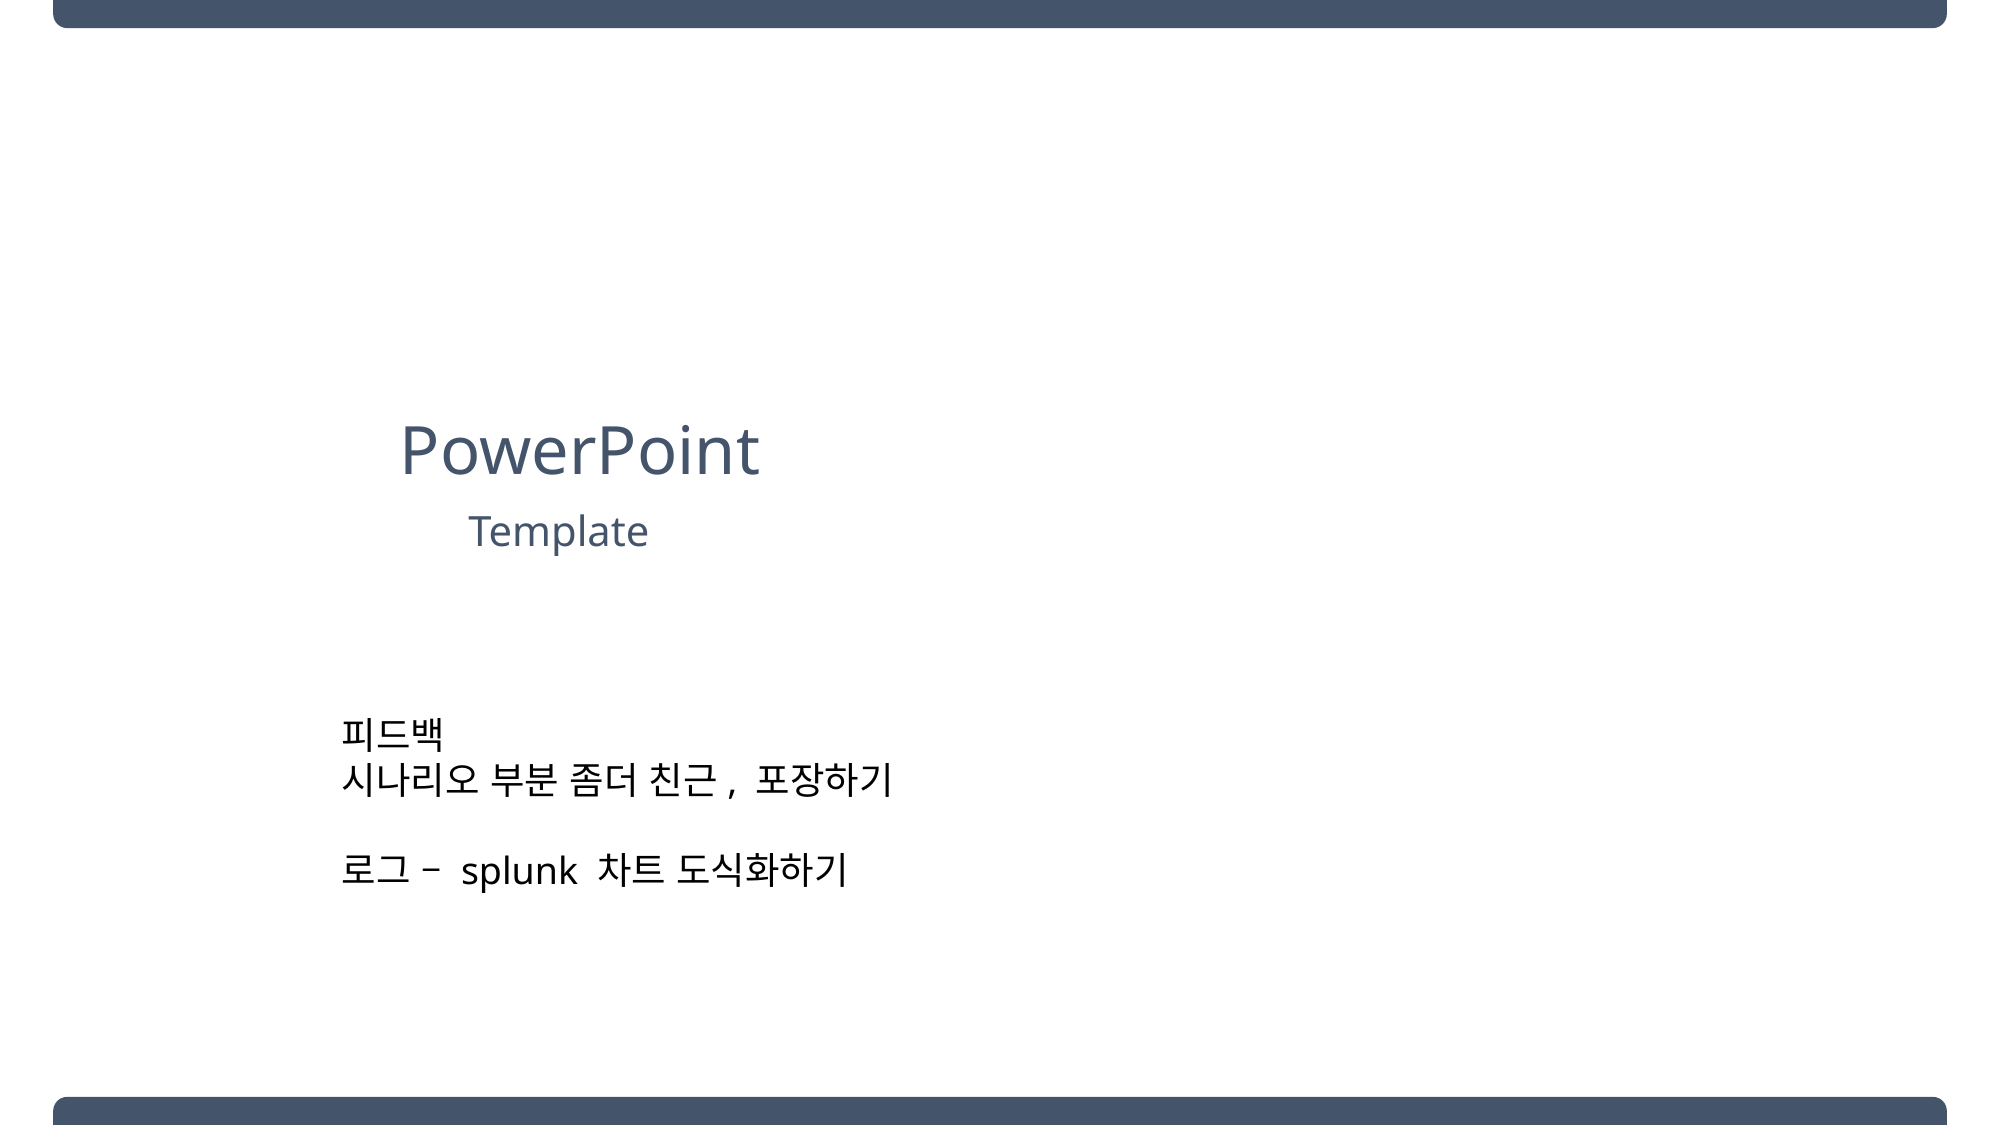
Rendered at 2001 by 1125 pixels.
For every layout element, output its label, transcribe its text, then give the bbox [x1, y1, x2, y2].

text_box [52, 0, 1948, 30]
text_box 피드백 시나리오 부분 좀더 친근, 포장하기 로그 – splunk 차트 도식화하기 [326, 704, 909, 900]
text_box Template [453, 496, 907, 562]
text_box PowerPoint [385, 400, 907, 496]
text_box [52, 1095, 1948, 1125]
